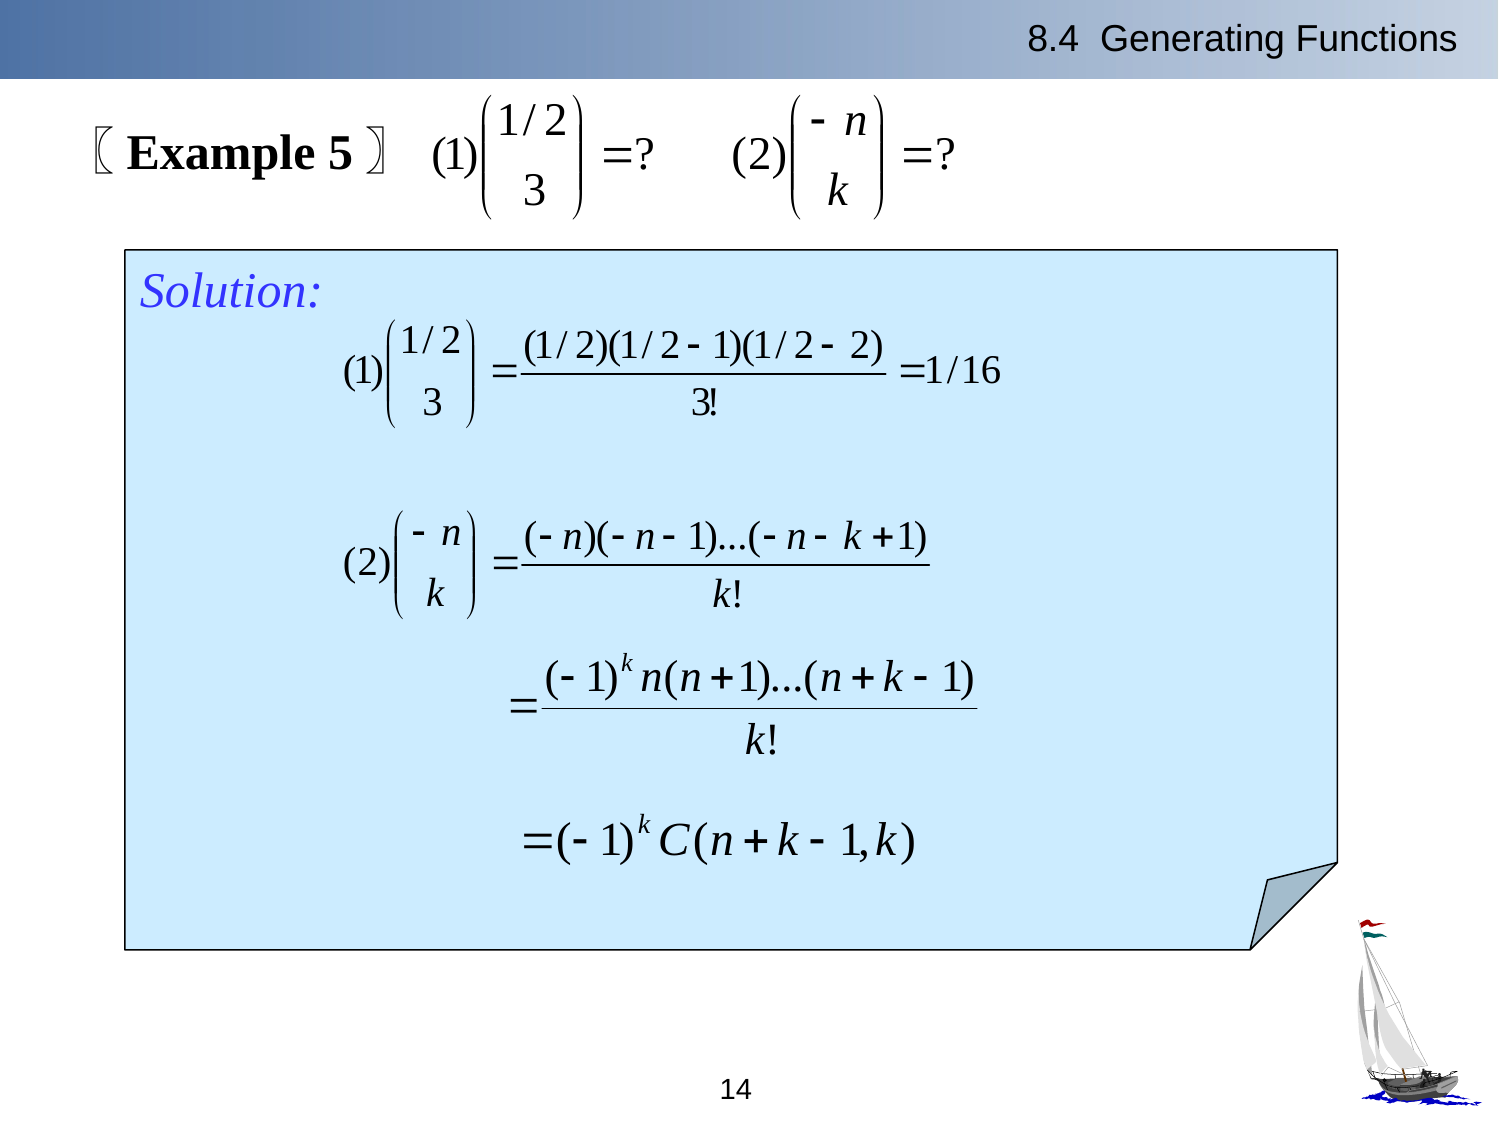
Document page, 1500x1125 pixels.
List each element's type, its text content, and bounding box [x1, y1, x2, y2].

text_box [337, 312, 1010, 436]
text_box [49, 87, 1401, 229]
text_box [499, 641, 988, 765]
text_box 8.4 Generating Functions [1012, 6, 1500, 66]
picture [0, 0, 1500, 79]
slide_number 14 [666, 1049, 768, 1125]
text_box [337, 503, 939, 627]
text_box Solution: [124, 249, 1338, 950]
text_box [512, 803, 926, 876]
